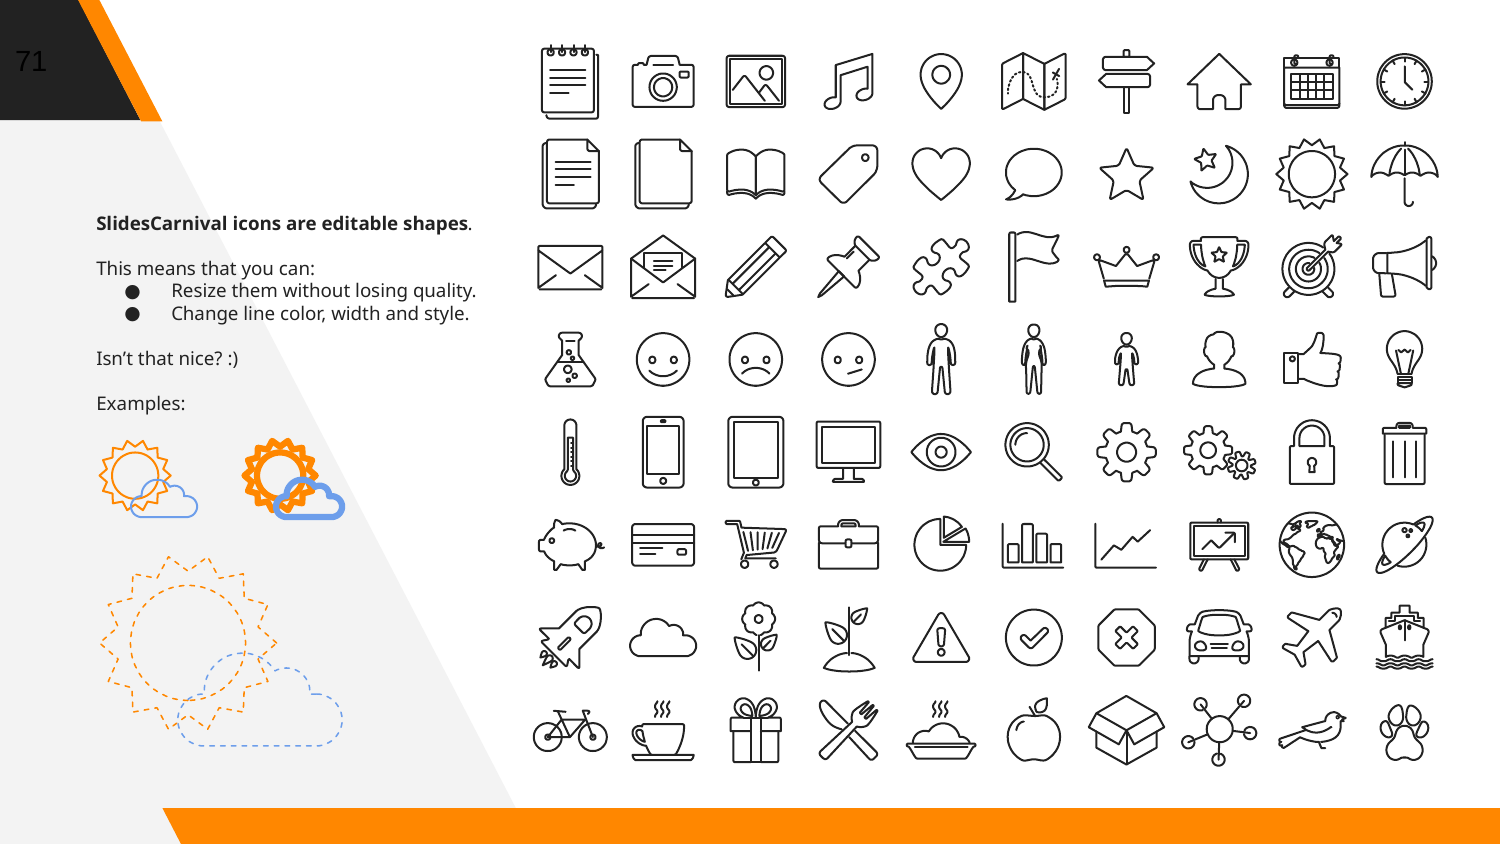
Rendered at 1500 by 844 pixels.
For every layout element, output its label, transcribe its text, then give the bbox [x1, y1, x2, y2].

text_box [730, 698, 782, 763]
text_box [1007, 697, 1061, 761]
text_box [821, 332, 875, 386]
text_box SlidesCarnival icons are editable shapes. This means that you can: Resize them without losing quality. Change line color, width and style. Isn’t that nice? :) Examples: [81, 196, 507, 447]
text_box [911, 433, 972, 471]
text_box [1371, 141, 1439, 207]
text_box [816, 421, 881, 483]
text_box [1283, 332, 1342, 387]
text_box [1386, 330, 1423, 388]
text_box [1372, 236, 1437, 297]
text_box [1282, 235, 1342, 298]
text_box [1282, 608, 1342, 667]
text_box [823, 607, 875, 672]
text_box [244, 440, 316, 511]
slide_number 71 [0, 0, 98, 121]
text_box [1183, 425, 1256, 480]
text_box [541, 44, 599, 119]
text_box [725, 520, 787, 569]
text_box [1001, 52, 1066, 111]
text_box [1279, 711, 1346, 749]
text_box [632, 55, 694, 108]
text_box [729, 332, 783, 386]
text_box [1380, 704, 1429, 761]
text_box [1186, 609, 1252, 664]
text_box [726, 149, 785, 199]
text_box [538, 245, 603, 290]
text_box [1098, 49, 1155, 114]
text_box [561, 419, 580, 486]
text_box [630, 235, 696, 299]
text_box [636, 332, 690, 386]
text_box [914, 516, 970, 571]
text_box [1088, 695, 1165, 765]
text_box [1279, 512, 1345, 578]
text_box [1181, 694, 1257, 767]
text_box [1009, 231, 1059, 302]
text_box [99, 440, 171, 511]
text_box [1093, 246, 1160, 287]
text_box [1005, 422, 1062, 481]
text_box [99, 556, 277, 730]
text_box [632, 700, 694, 761]
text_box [926, 323, 956, 395]
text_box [1190, 145, 1249, 204]
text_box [542, 139, 600, 209]
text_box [725, 236, 787, 298]
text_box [1283, 55, 1340, 109]
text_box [1377, 53, 1433, 109]
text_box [734, 602, 777, 671]
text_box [1021, 324, 1047, 394]
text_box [1376, 605, 1433, 669]
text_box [1190, 518, 1249, 571]
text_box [817, 236, 879, 298]
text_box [635, 139, 692, 209]
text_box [1276, 139, 1348, 209]
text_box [1114, 332, 1139, 386]
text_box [631, 523, 695, 566]
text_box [1002, 523, 1064, 568]
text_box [539, 606, 602, 669]
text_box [819, 700, 878, 761]
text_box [818, 519, 879, 569]
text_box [1376, 516, 1433, 574]
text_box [533, 710, 608, 752]
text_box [545, 332, 596, 387]
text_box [538, 519, 605, 571]
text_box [1095, 523, 1157, 568]
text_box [906, 700, 976, 759]
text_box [1382, 422, 1427, 485]
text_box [726, 55, 786, 108]
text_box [1189, 236, 1249, 297]
